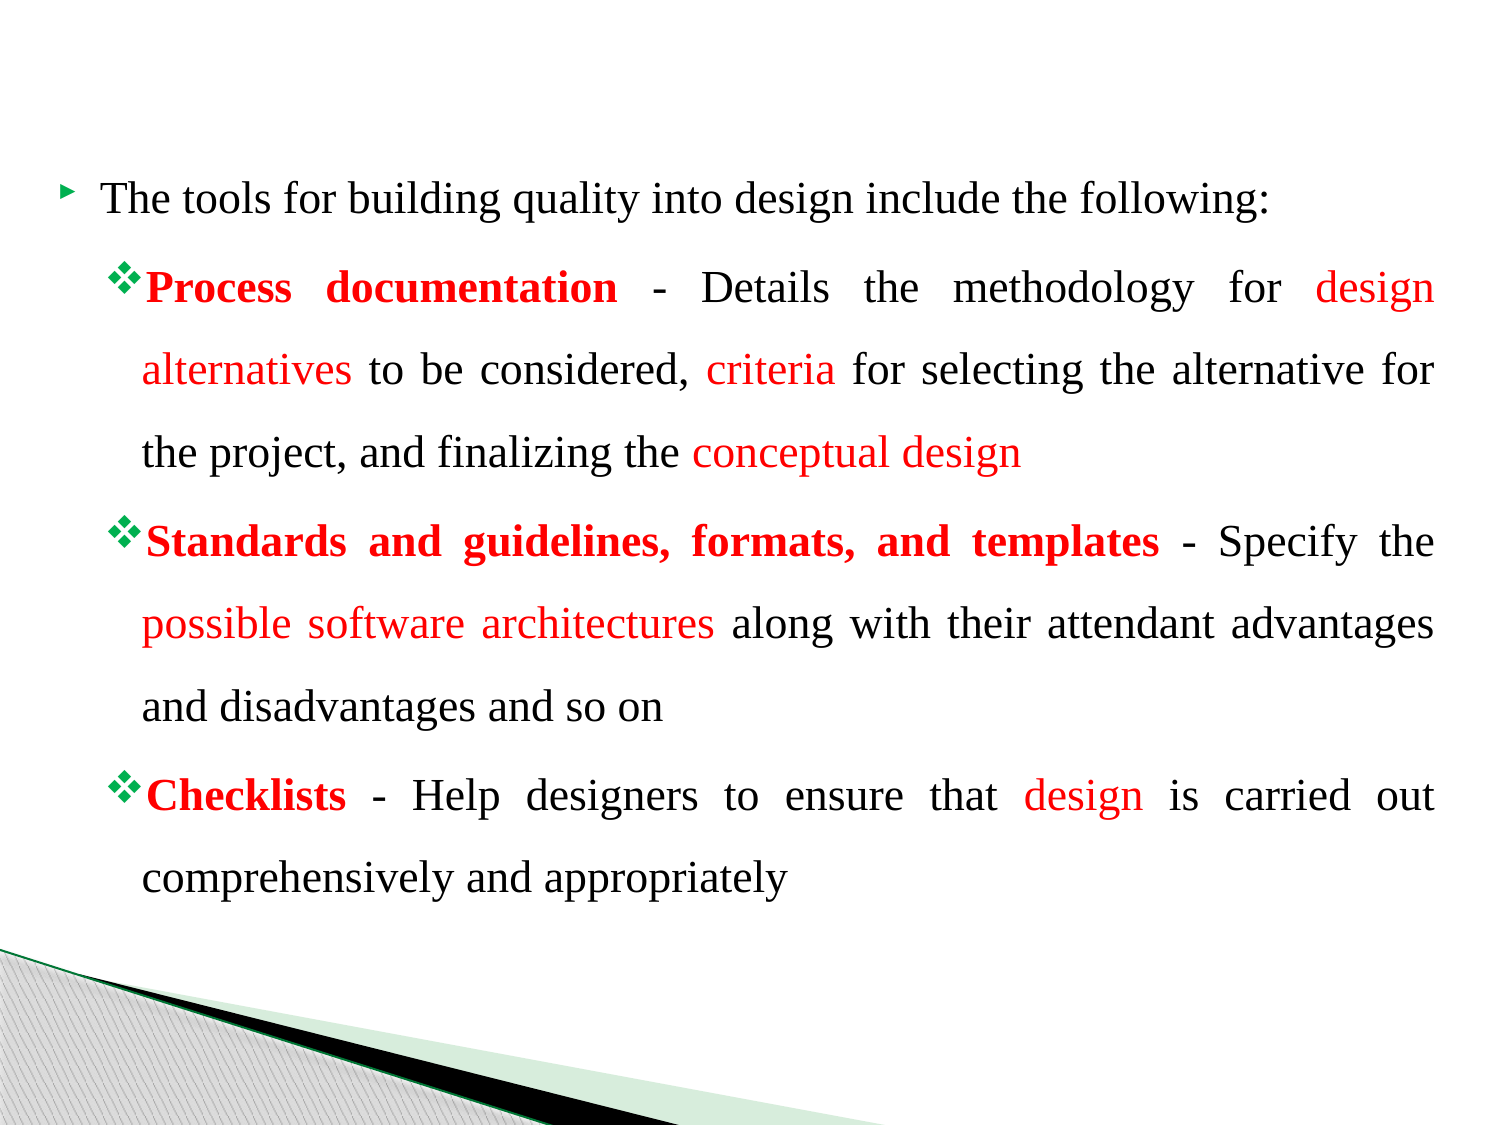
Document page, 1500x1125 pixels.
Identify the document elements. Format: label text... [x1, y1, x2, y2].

list The tools for building quality into design include the following: Process documentation - Details the methodology for design alternatives to be considered, criteria for selecting the alternative for the project, and finalizing the conceptual design Standards and guidelines, formats, and templates - Specify the possible software architectures along with their attendant advantages and disadvantages and so on Checklists - Help designers to ensure that design is carried out comprehensively and appropriately [24, 132, 1450, 875]
